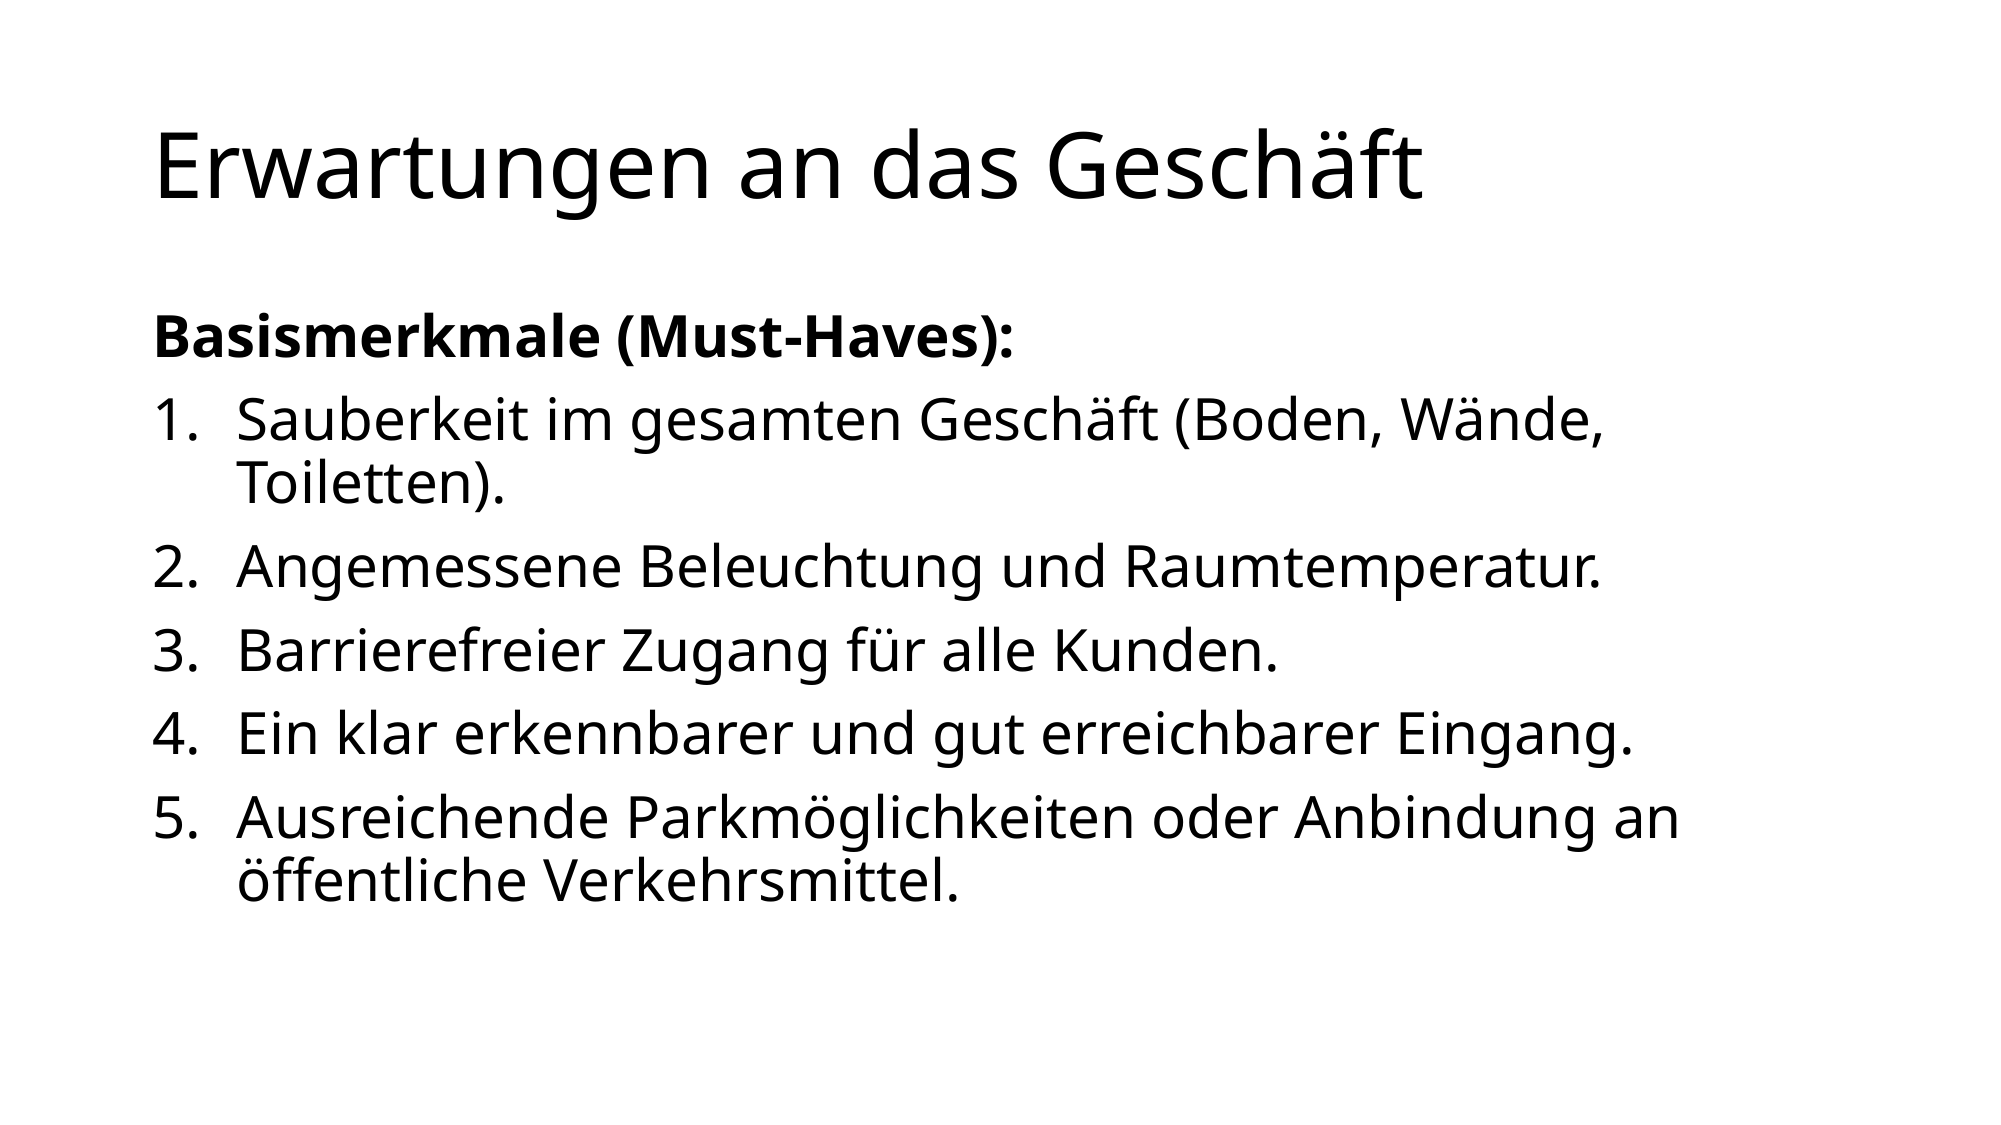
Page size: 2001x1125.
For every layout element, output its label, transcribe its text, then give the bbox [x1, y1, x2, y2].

list Basismerkmale (Must-Haves): Sauberkeit im gesamten Geschäft (Boden, Wände, Toiletten). Angemessene Beleuchtung und Raumtemperatur. Barrierefreier Zugang für alle Kunden. Ein klar erkennbarer und gut erreichbarer Eingang. Ausreichende Parkmöglichkeiten oder Anbindung an öffentliche Verkehrsmittel. [137, 299, 1863, 1014]
title Erwartungen an das Geschäft [137, 59, 1863, 278]
